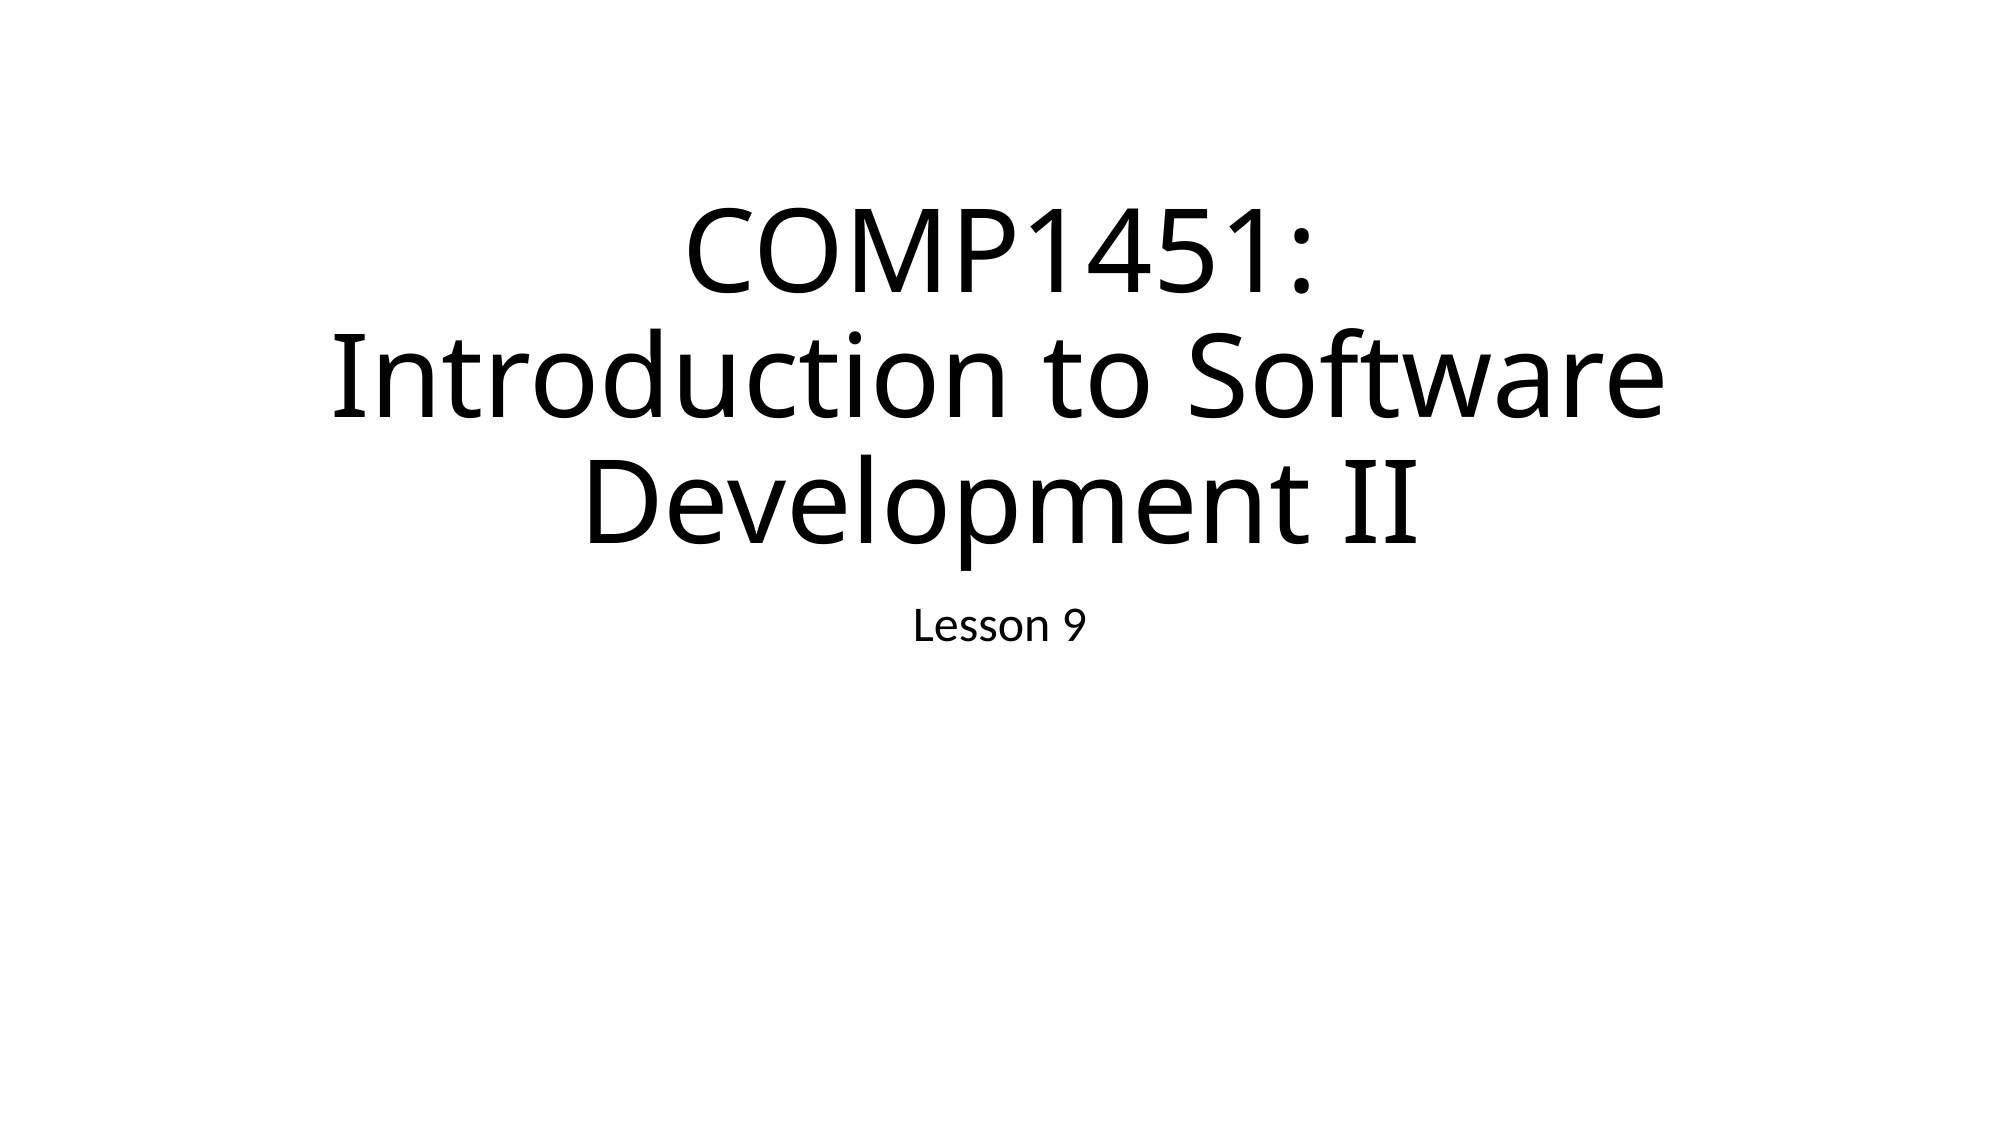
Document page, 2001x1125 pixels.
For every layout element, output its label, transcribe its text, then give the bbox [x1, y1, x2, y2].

title COMP1451: Introduction to Software Development II [249, 184, 1750, 576]
subtitle Lesson 9 [249, 590, 1750, 863]
